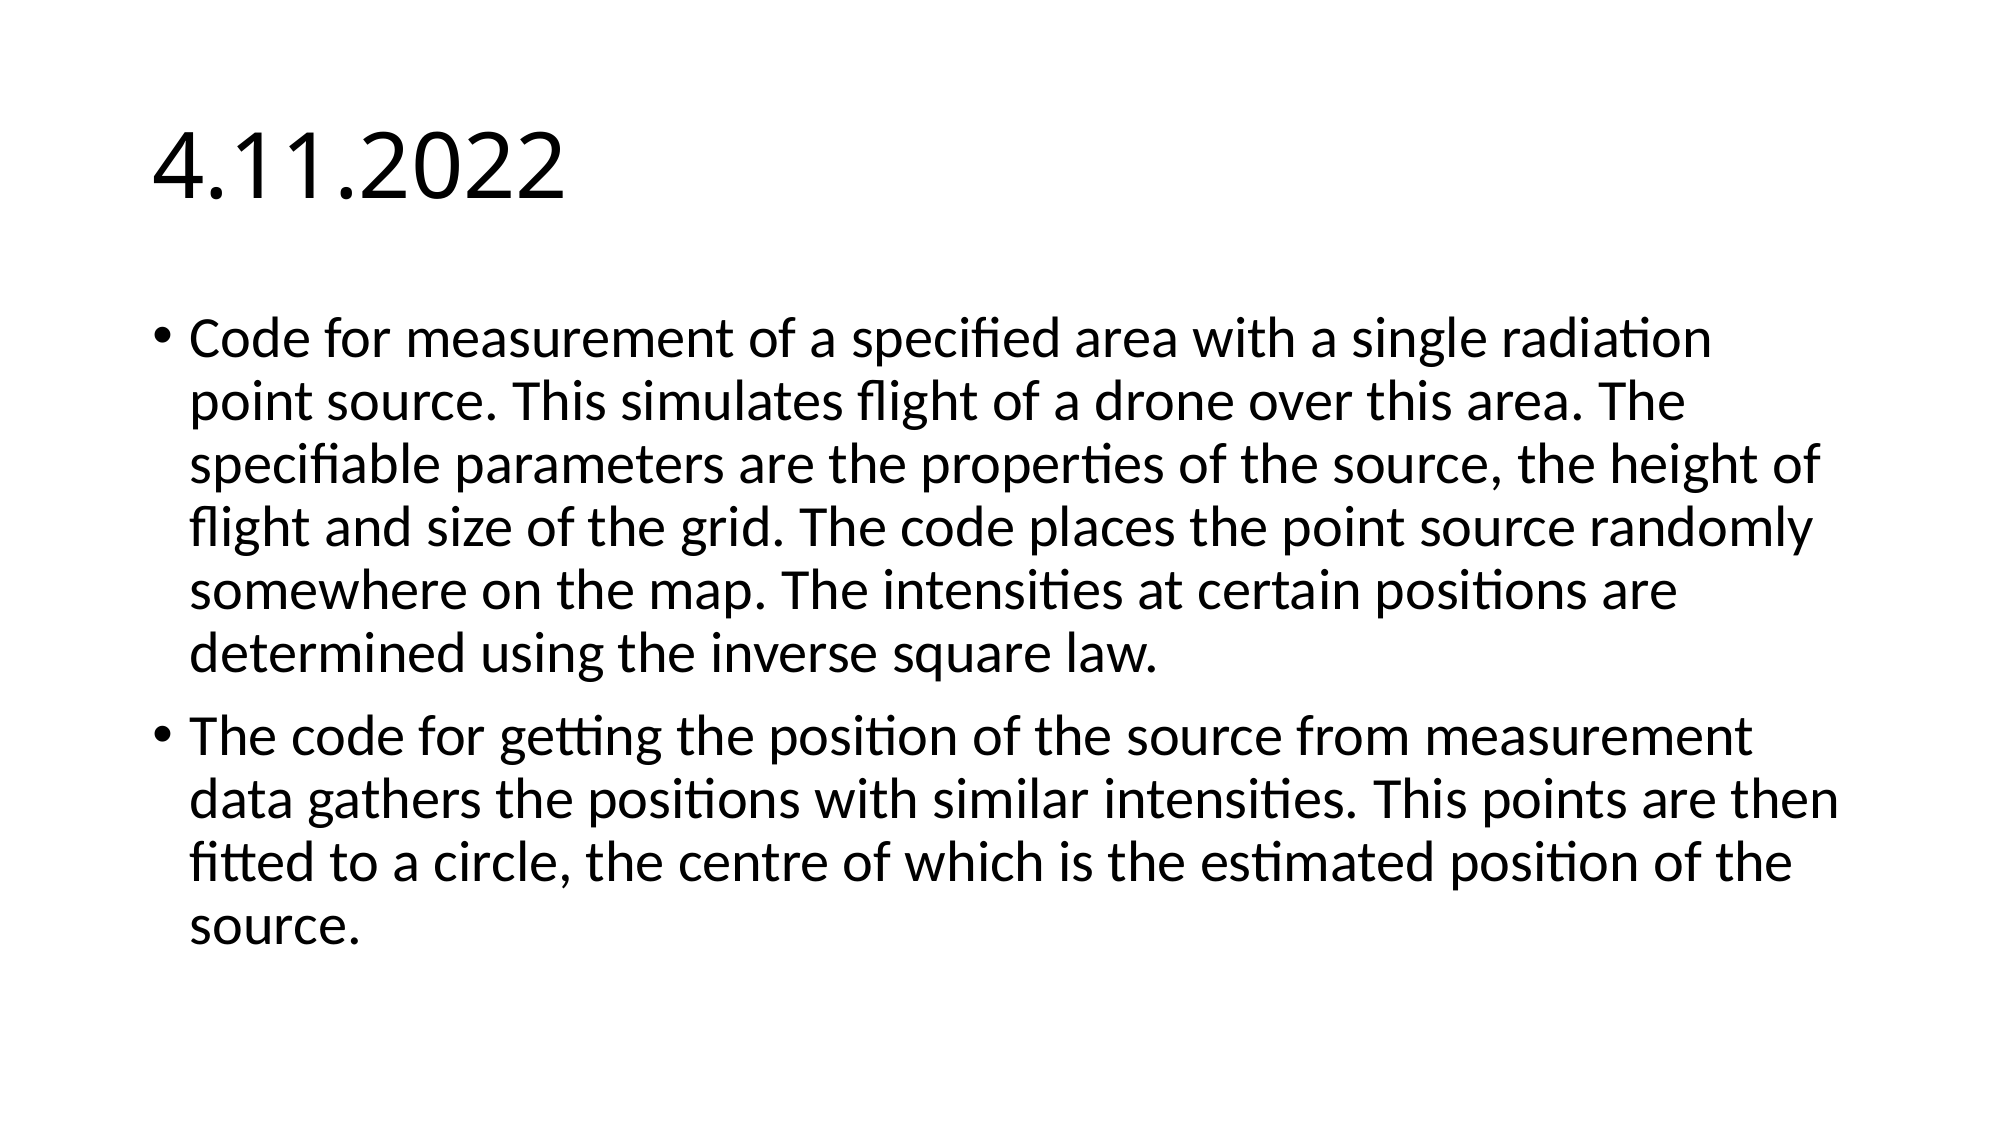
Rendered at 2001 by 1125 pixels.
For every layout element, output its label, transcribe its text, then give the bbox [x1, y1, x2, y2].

list Code for measurement of a specified area with a single radiation point source. This simulates flight of a drone over this area. The specifiable parameters are the properties of the source, the height of flight and size of the grid. The code places the point source randomly somewhere on the map. The intensities at certain positions are determined using the inverse square law. The code for getting the position of the source from measurement data gathers the positions with similar intensities. This points are then fitted to a circle, the centre of which is the estimated position of the source. [137, 299, 1863, 1014]
title 4.11.2022 [137, 59, 1863, 278]
